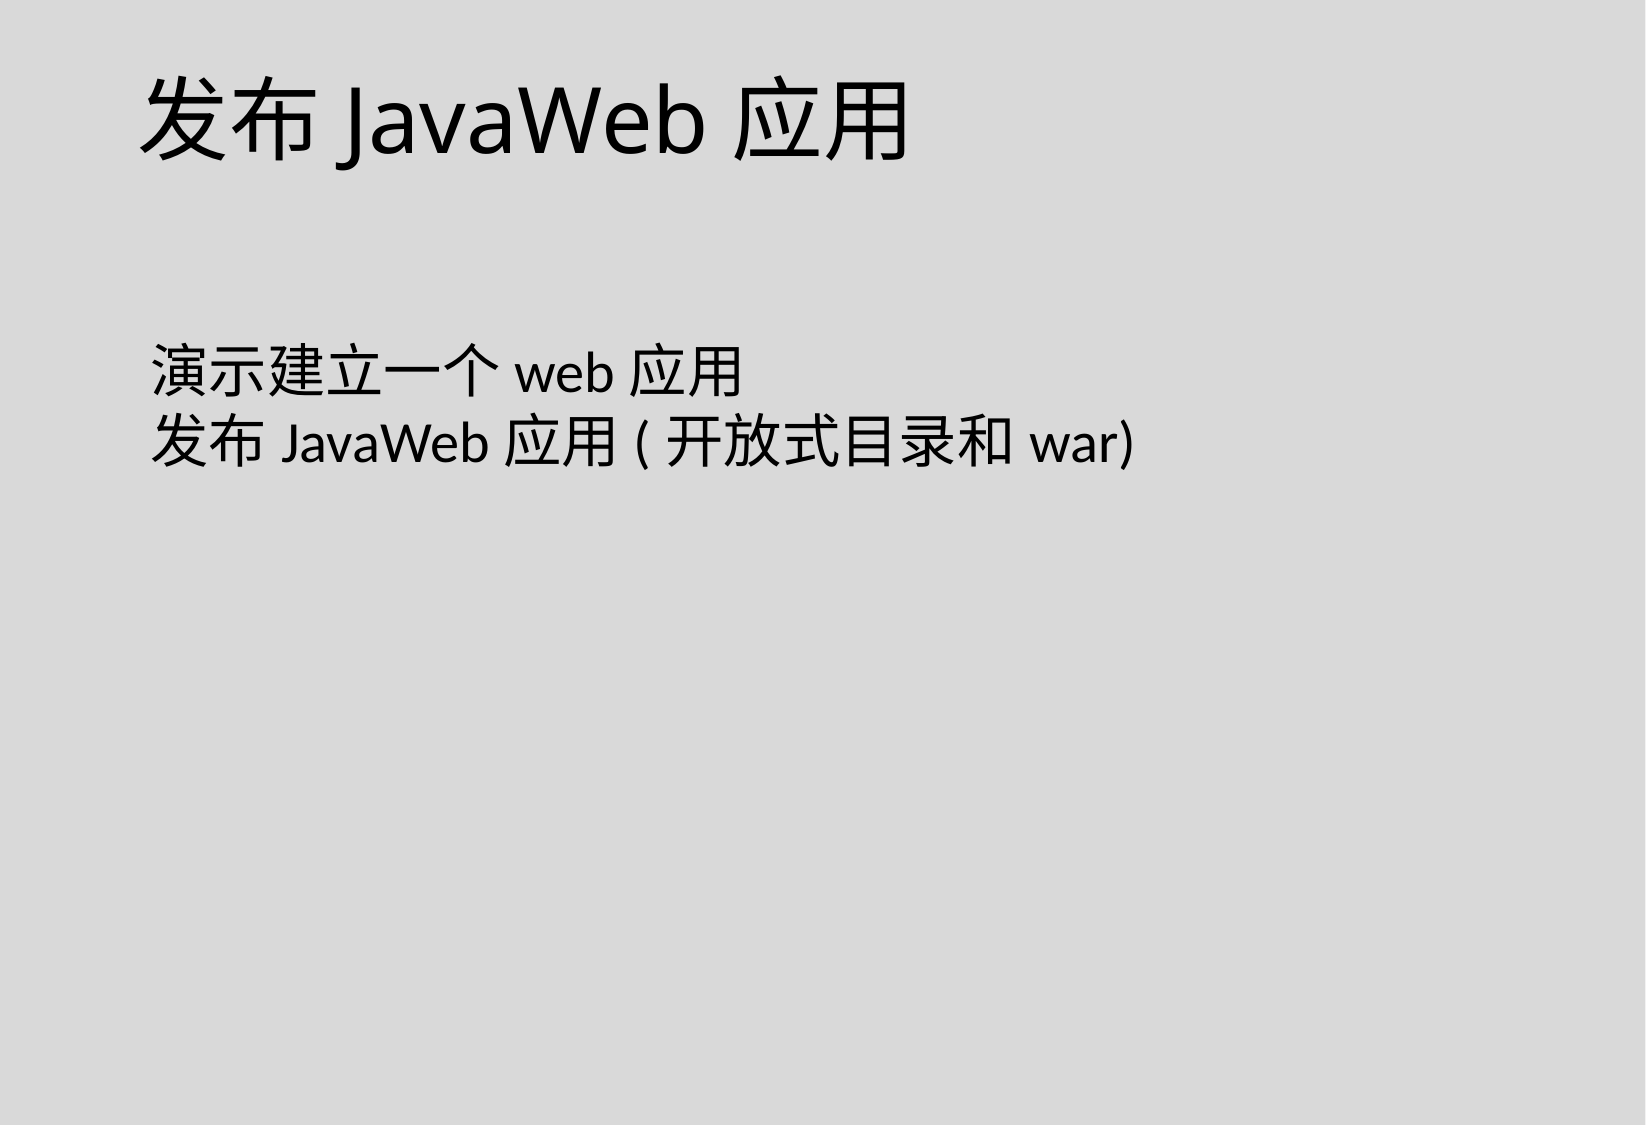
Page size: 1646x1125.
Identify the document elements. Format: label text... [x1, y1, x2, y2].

list 演示建立一个web应用 发布JavaWeb应用(开放式目录和war) [136, 326, 1521, 999]
title 发布JavaWeb应用 [123, 54, 1509, 291]
